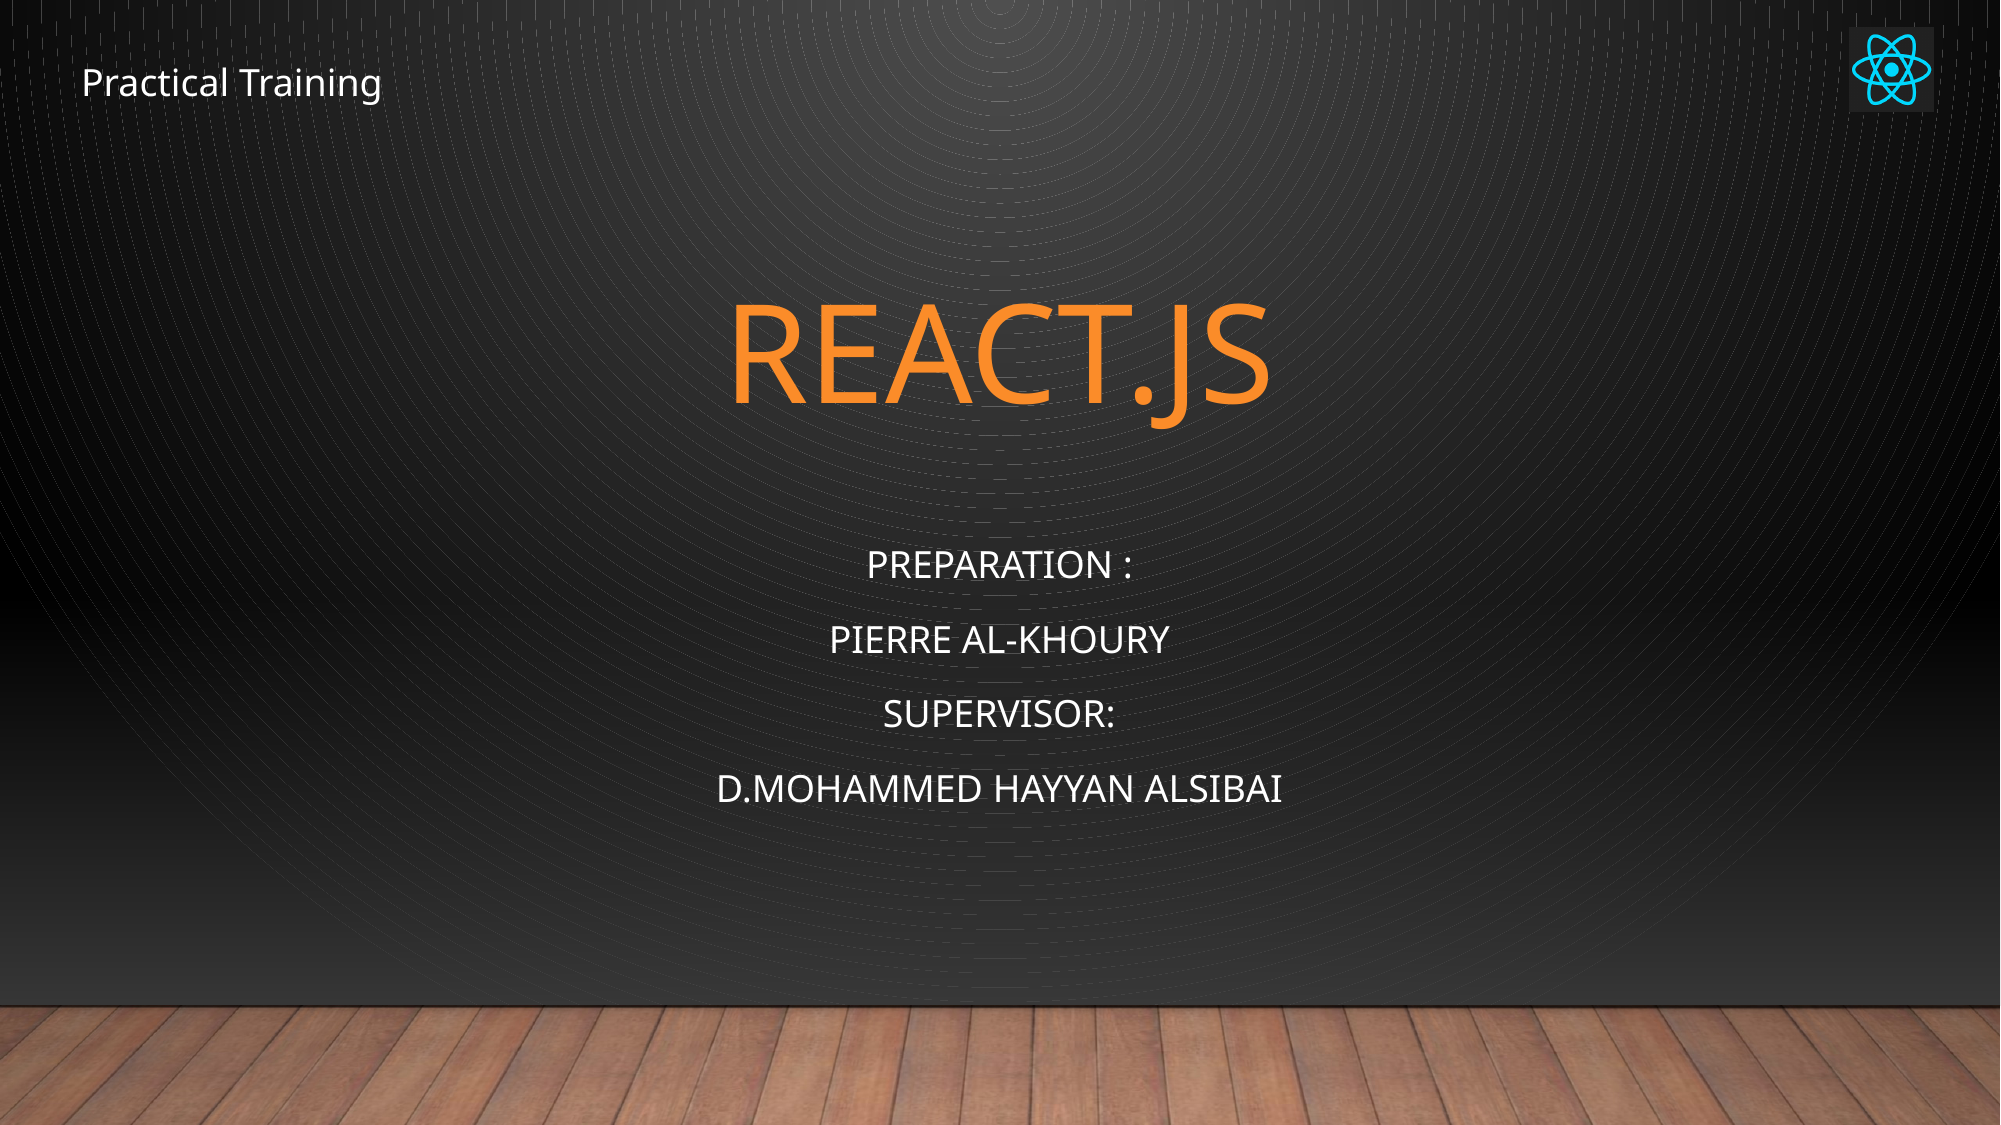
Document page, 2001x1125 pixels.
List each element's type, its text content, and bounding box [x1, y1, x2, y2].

subtitle Preparation : Pierre al-khoury Supervisor: d.Mohammed hayyan alsibai [291, 516, 1708, 868]
picture [1849, 27, 1935, 113]
title React.js [291, 180, 1708, 433]
text_box Practical Training [66, 51, 403, 112]
picture [0, 1005, 2000, 1125]
